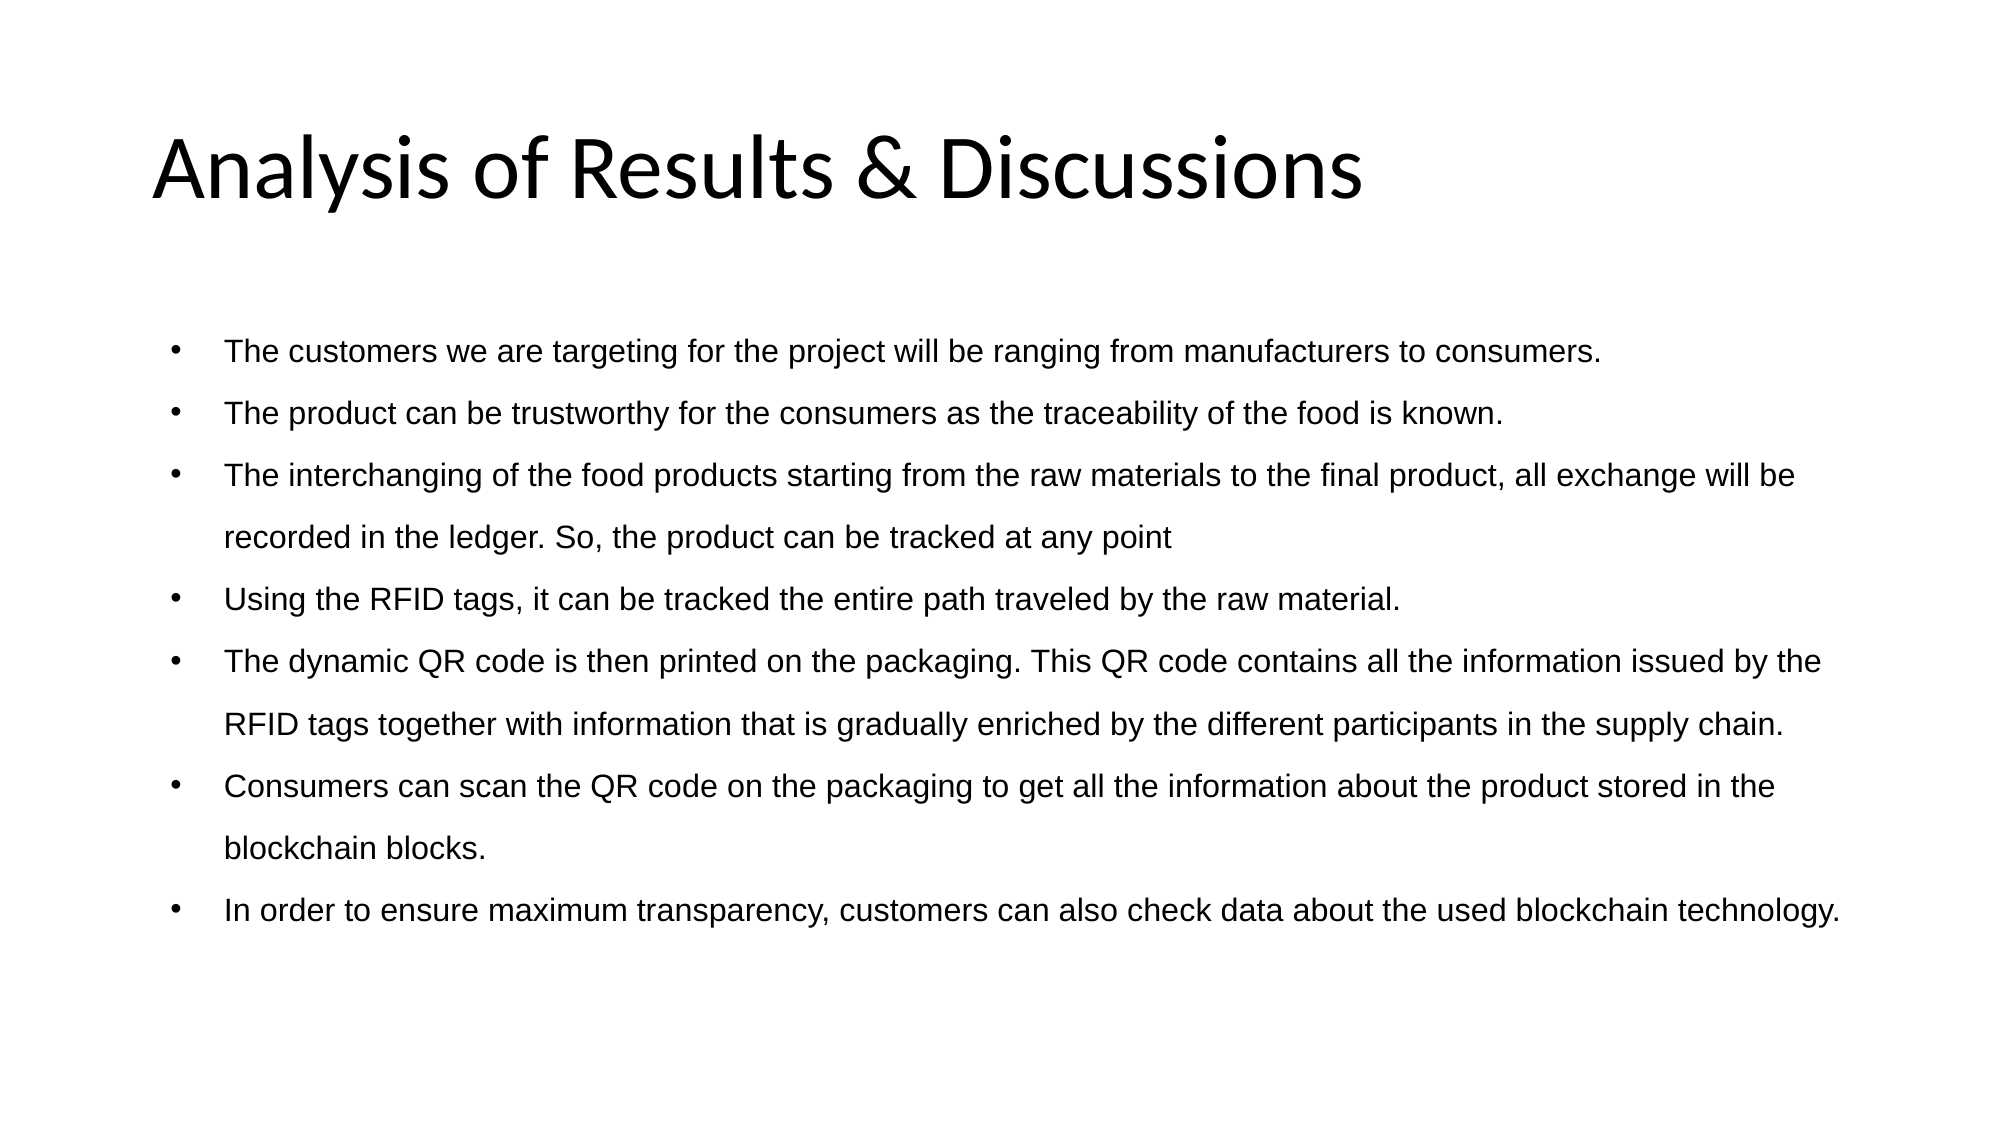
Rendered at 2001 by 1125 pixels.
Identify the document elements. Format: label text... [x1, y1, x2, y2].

list The customers we are targeting for the project will be ranging from manufacturers to consumers. The product can be trustworthy for the consumers as the traceability of the food is known. The interchanging of the food products starting from the raw materials to the final product, all exchange will be recorded in the ledger. So, the product can be tracked at any point Using the RFID tags, it can be tracked the entire path traveled by the raw material. The dynamic QR code is then printed on the packaging. This QR code contains all the information issued by the RFID tags together with information that is gradually enriched by the different participants in the supply chain. Consumers can scan the QR code on the packaging to get all the information about the product stored in the blockchain blocks. In order to ensure maximum transparency, customers can also check data about the used blockchain technology. [137, 299, 1863, 1014]
title Analysis of Results & Discussions [137, 59, 1863, 278]
